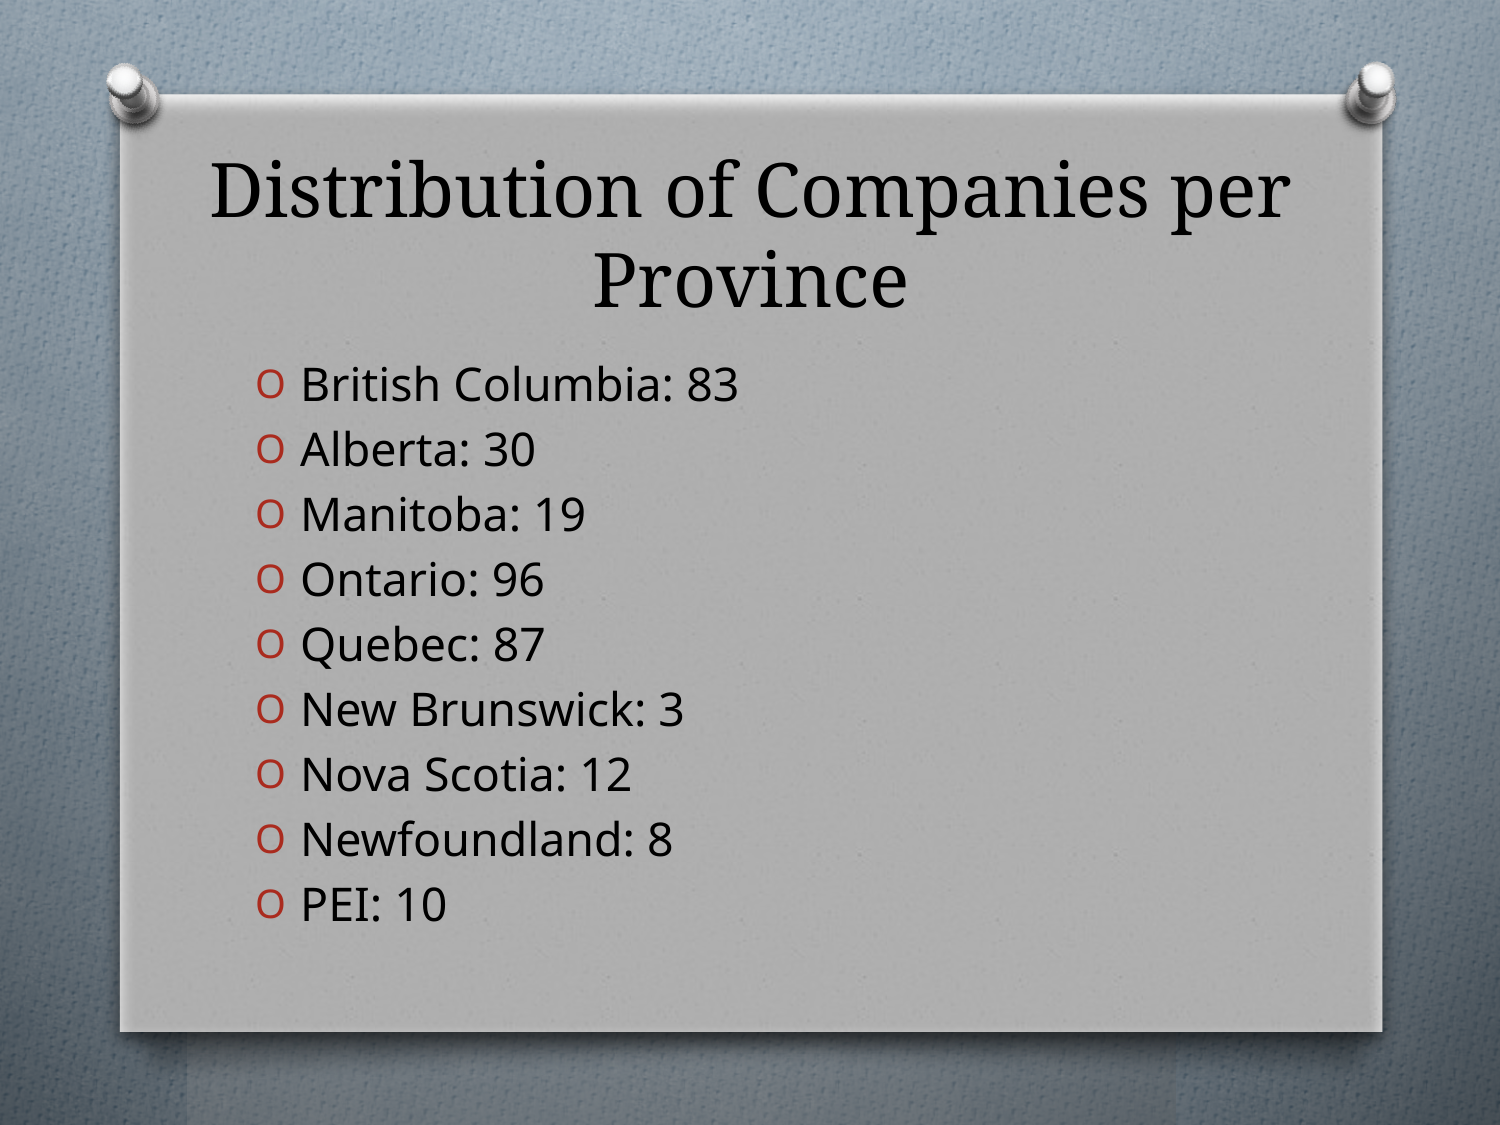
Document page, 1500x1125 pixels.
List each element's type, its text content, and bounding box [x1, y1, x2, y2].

picture [75, 29, 198, 153]
title Distribution of Companies per Province [179, 134, 1323, 332]
picture [1317, 35, 1439, 156]
list British Columbia: 83 Alberta: 30 Manitoba: 19 Ontario: 96 Quebec: 87 New Brunswick: 3 Nova Scotia: 12 Newfoundland: 8 PEI: 10 [240, 347, 1257, 939]
